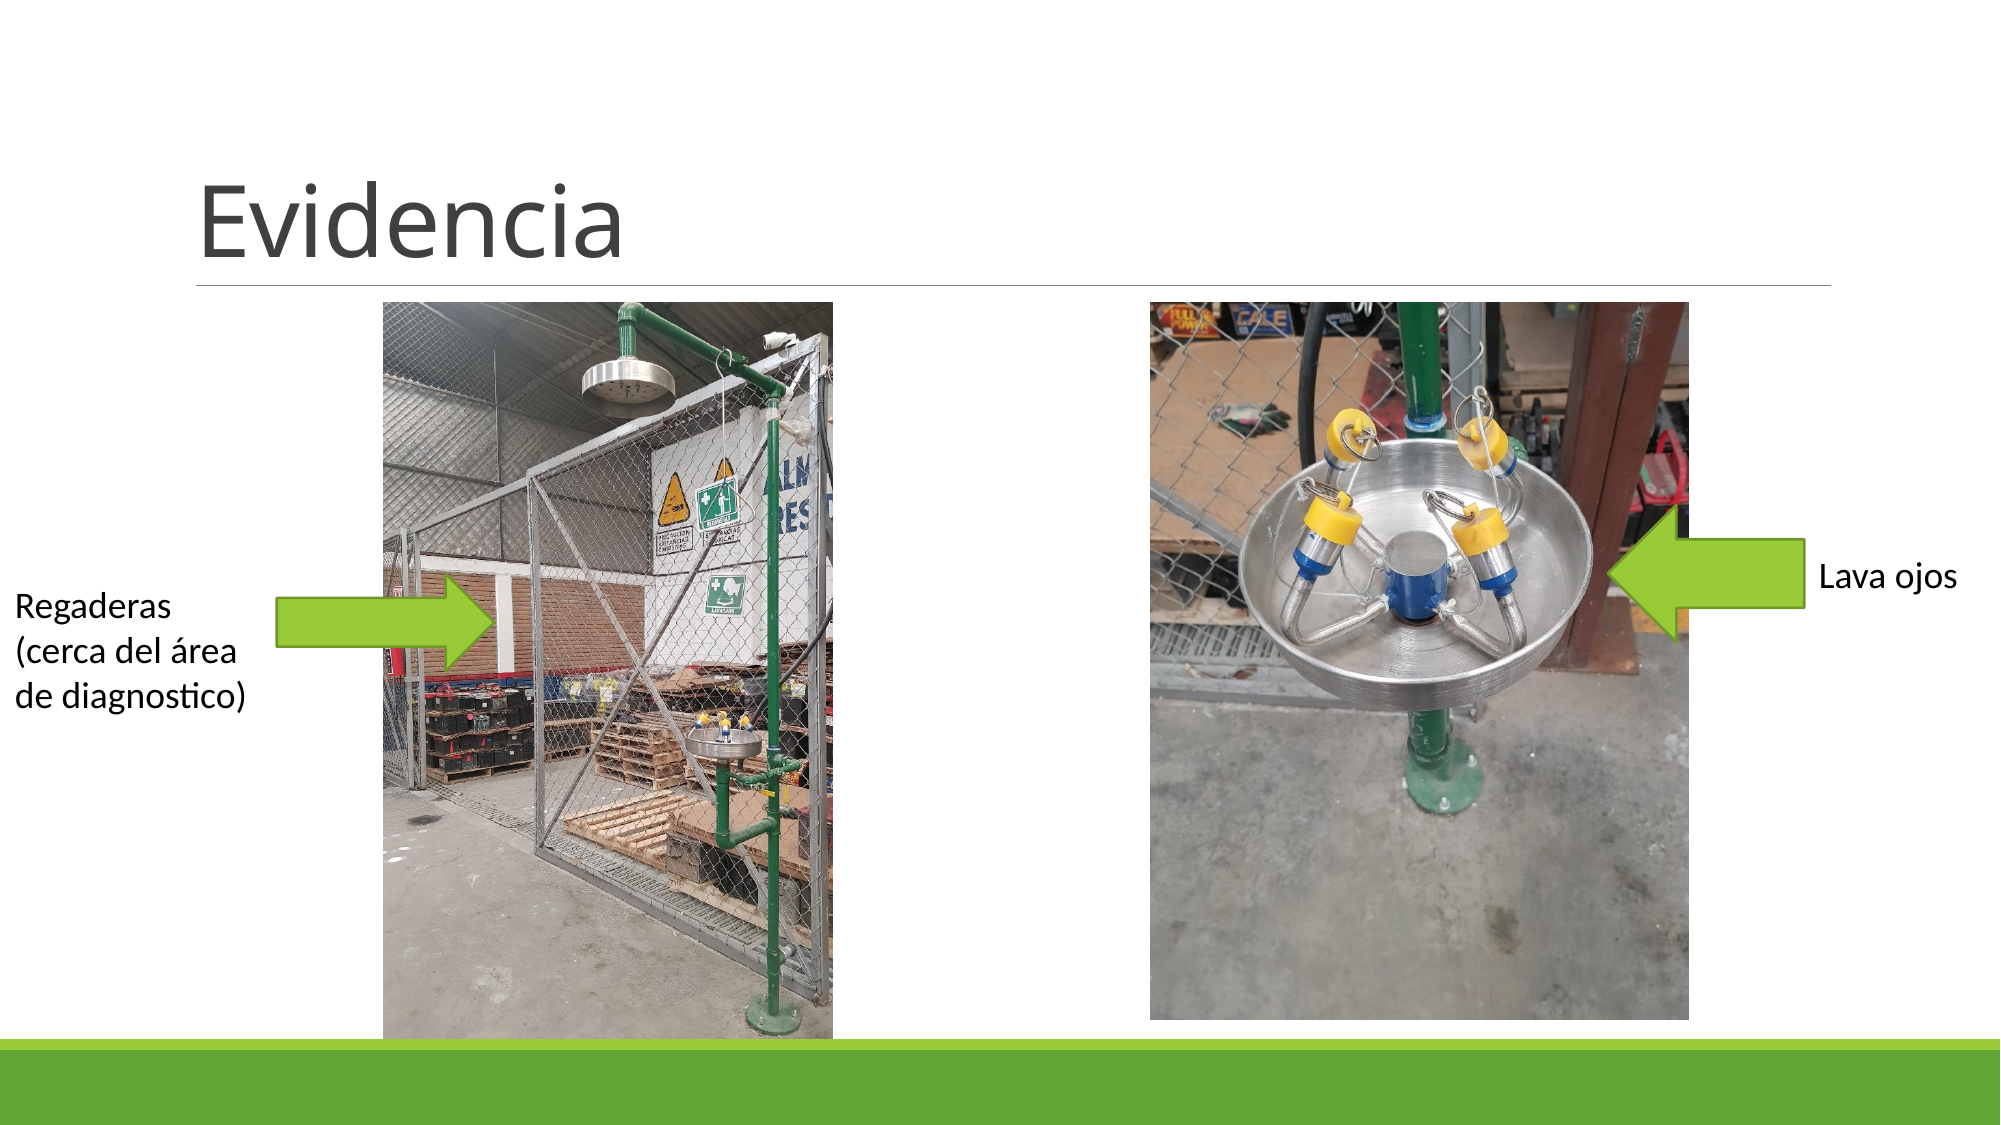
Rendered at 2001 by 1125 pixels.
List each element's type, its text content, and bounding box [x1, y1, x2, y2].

title Evidencia [180, 47, 1830, 285]
text_box Regaderas (cerca del área de diagnostico) [0, 573, 277, 724]
text_box [1698, 537, 1806, 610]
text_box [277, 596, 380, 648]
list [383, 302, 834, 1040]
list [1150, 302, 1689, 1020]
text_box Lava ojos [1804, 543, 1978, 603]
